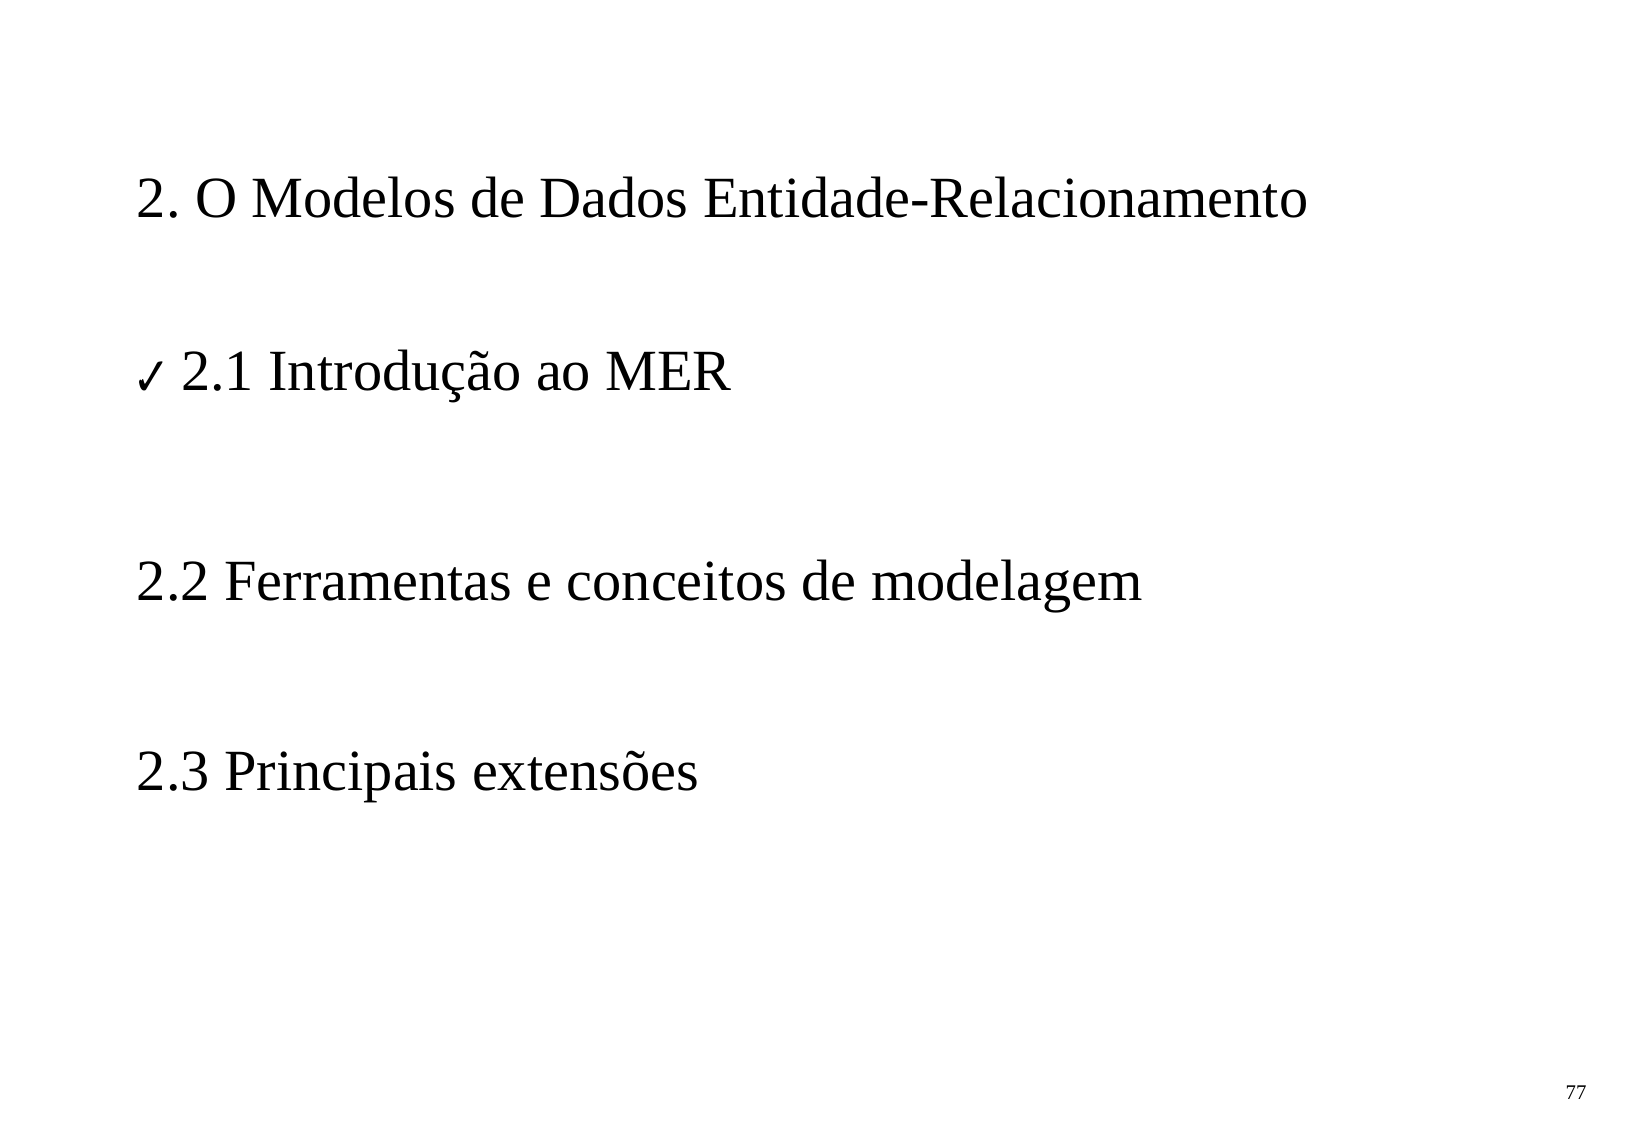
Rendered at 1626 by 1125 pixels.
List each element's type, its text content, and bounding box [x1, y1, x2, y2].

text_box 2. O Modelos de Dados Entidade-Relacionamento [121, 99, 1504, 288]
text_box ‹#› [1536, 1051, 1602, 1112]
text_box ✔ 2.1 Introdução ao MER 2.2 Ferramentas e conceitos de modelagem 2.3 Principais extensões [121, 324, 1504, 1000]
